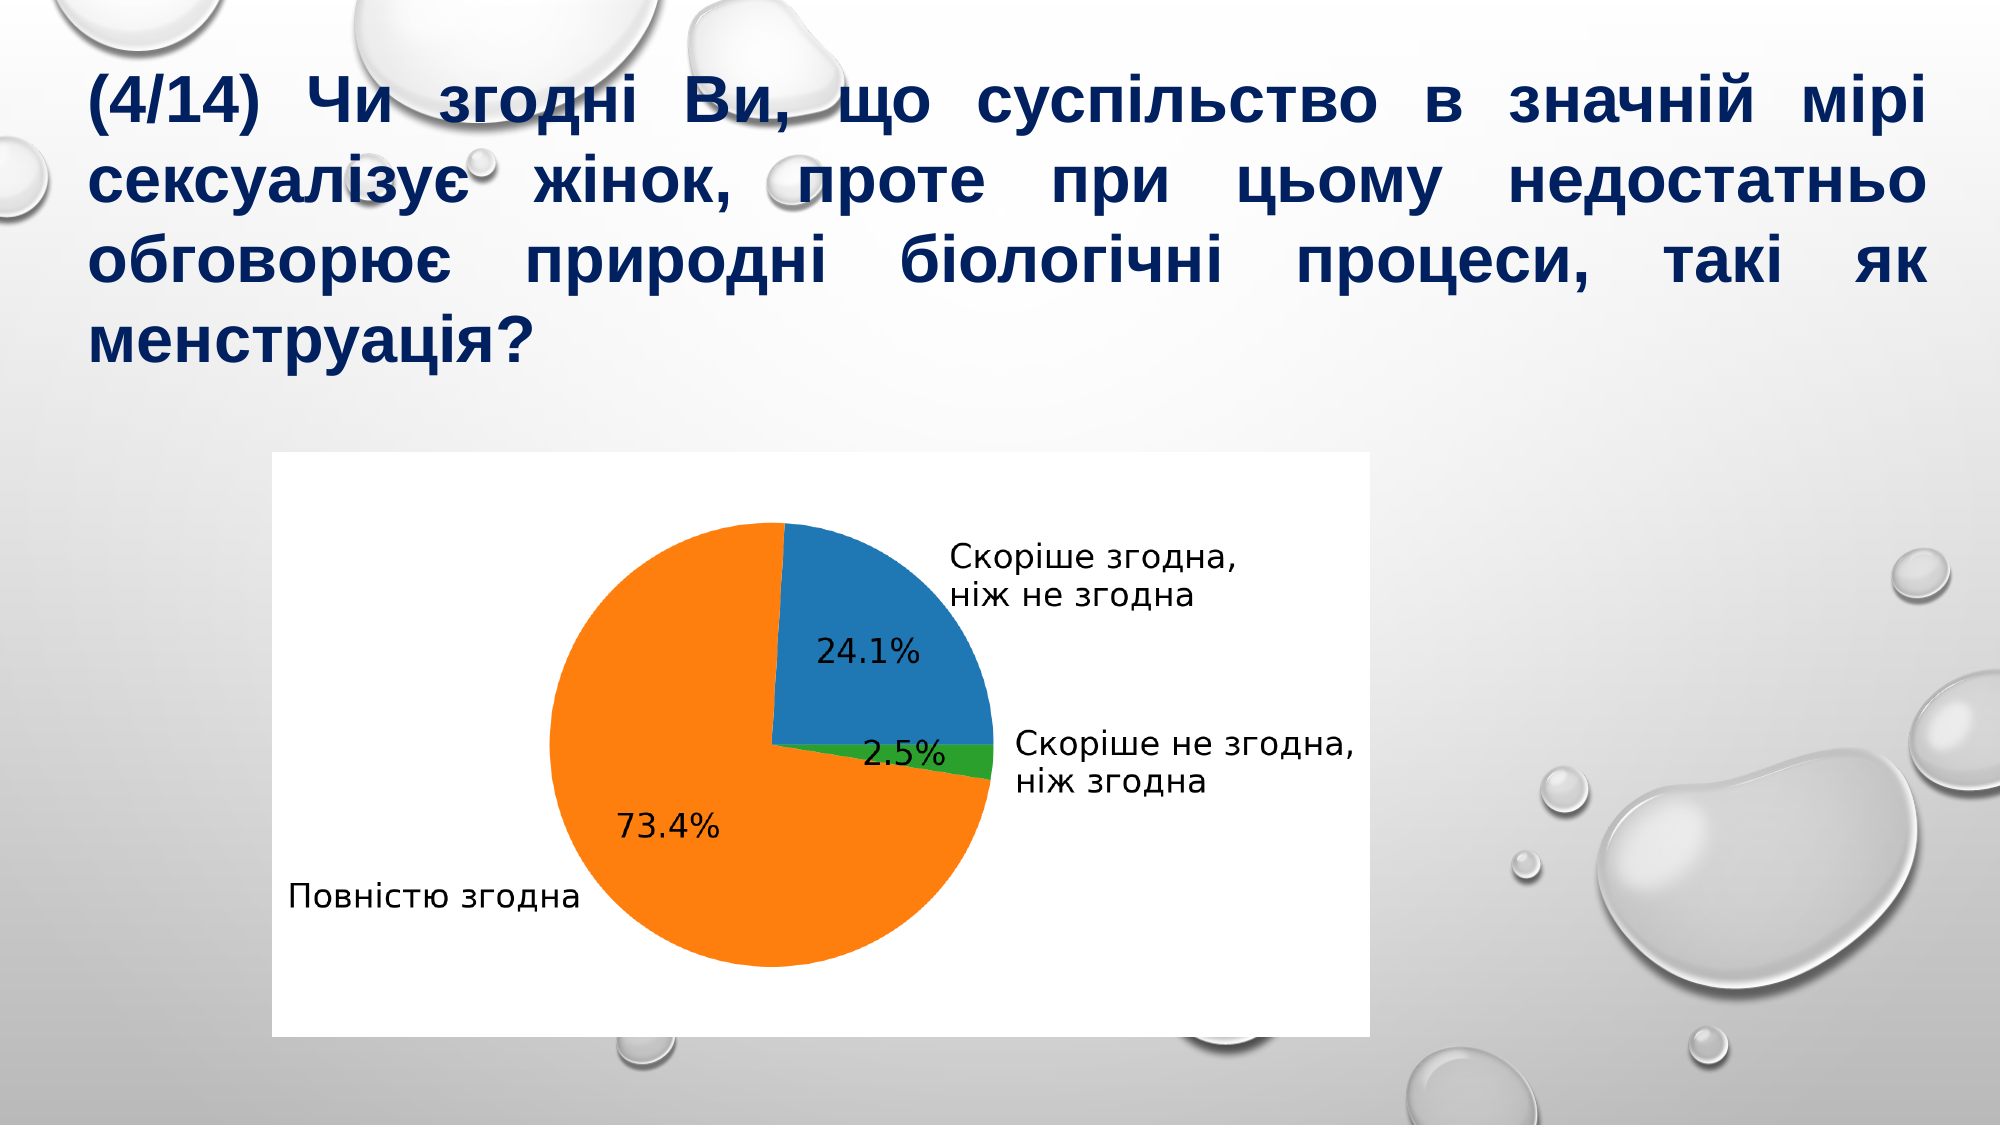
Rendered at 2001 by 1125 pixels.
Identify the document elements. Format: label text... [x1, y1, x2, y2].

text_box (4/14) Чи згодні Ви, що суспільство в значній мірі сексуалізує жінок, проте при цьому недостатньо обговорює природні біологічні процеси, такі як менструація? [72, 48, 1944, 383]
picture [0, 0, 2000, 1125]
